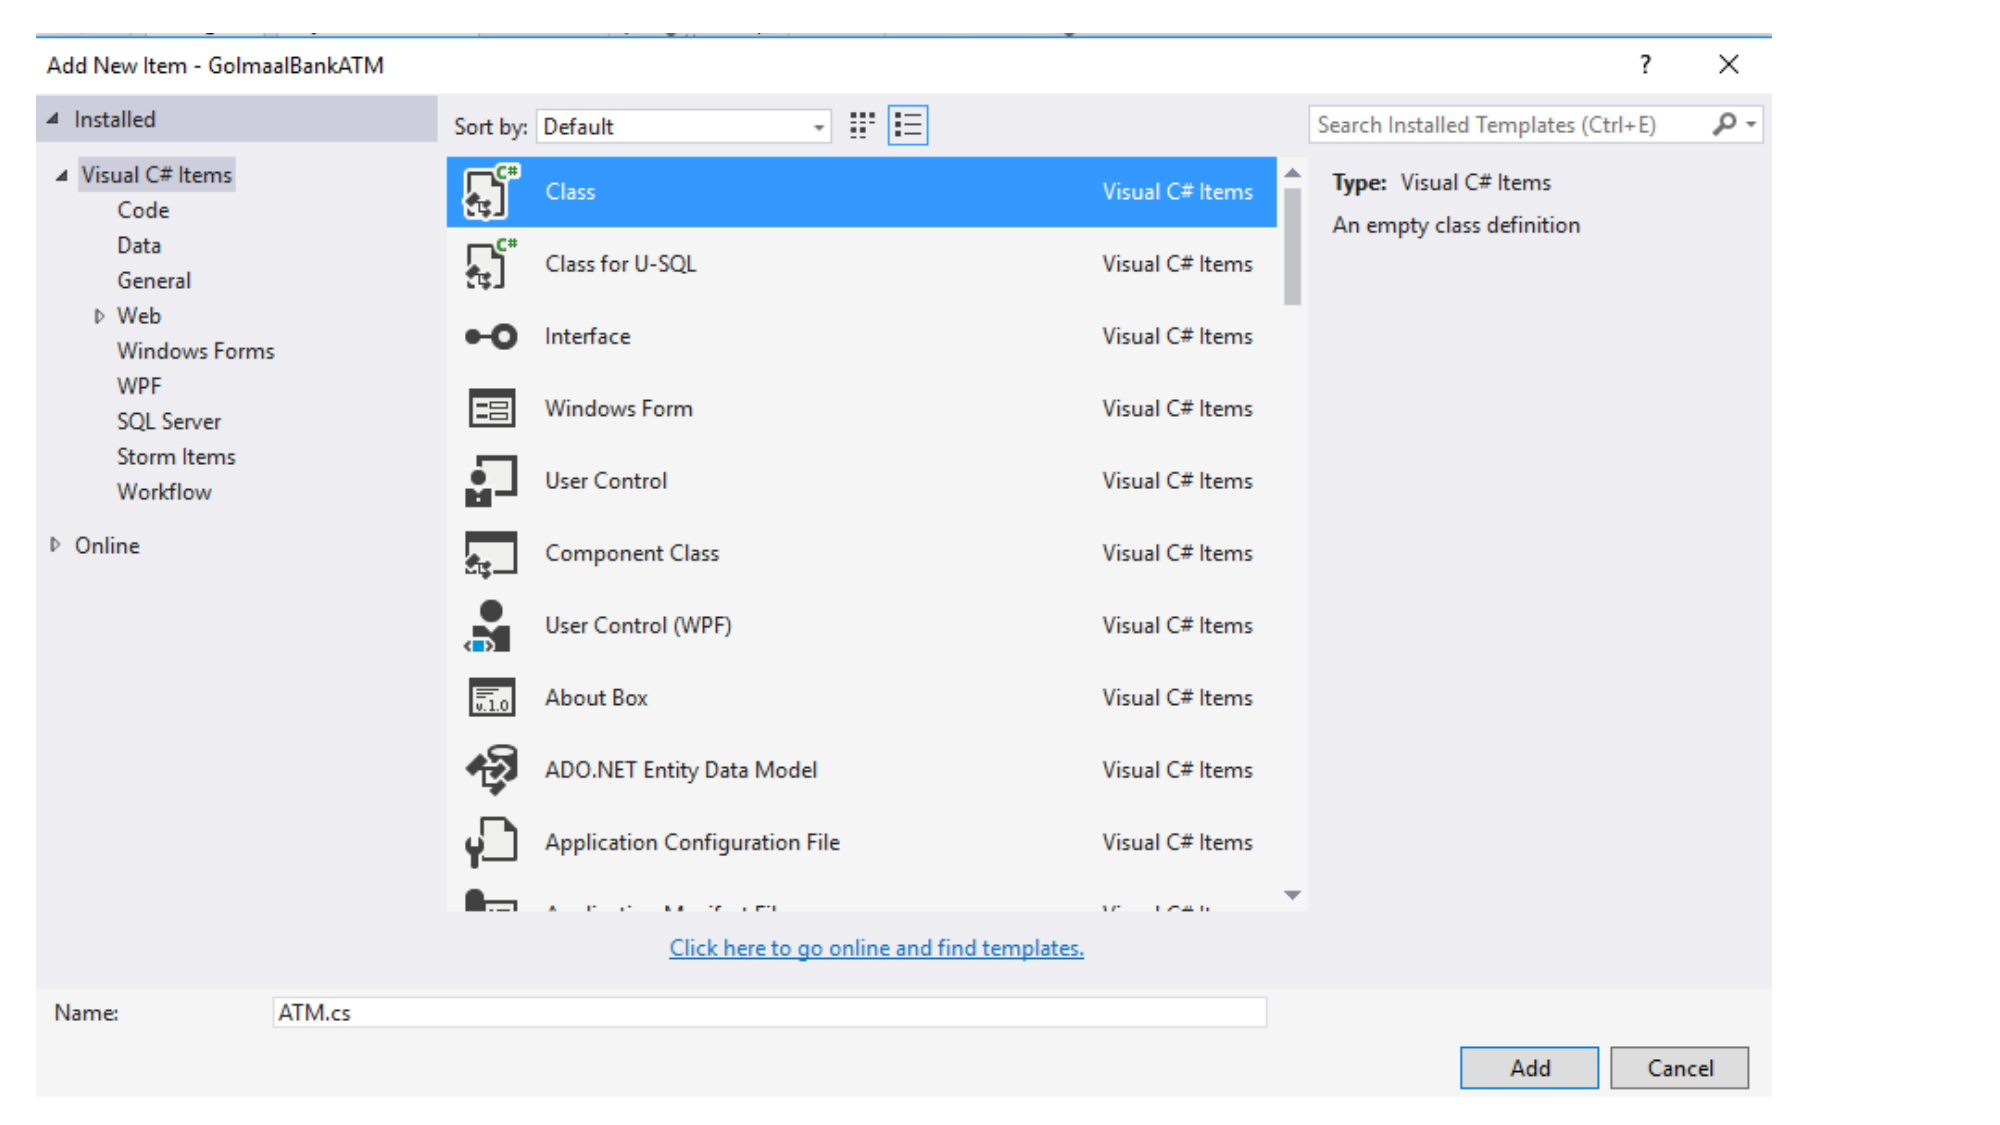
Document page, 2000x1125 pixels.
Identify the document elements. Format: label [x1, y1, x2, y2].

picture [36, 32, 1773, 1097]
